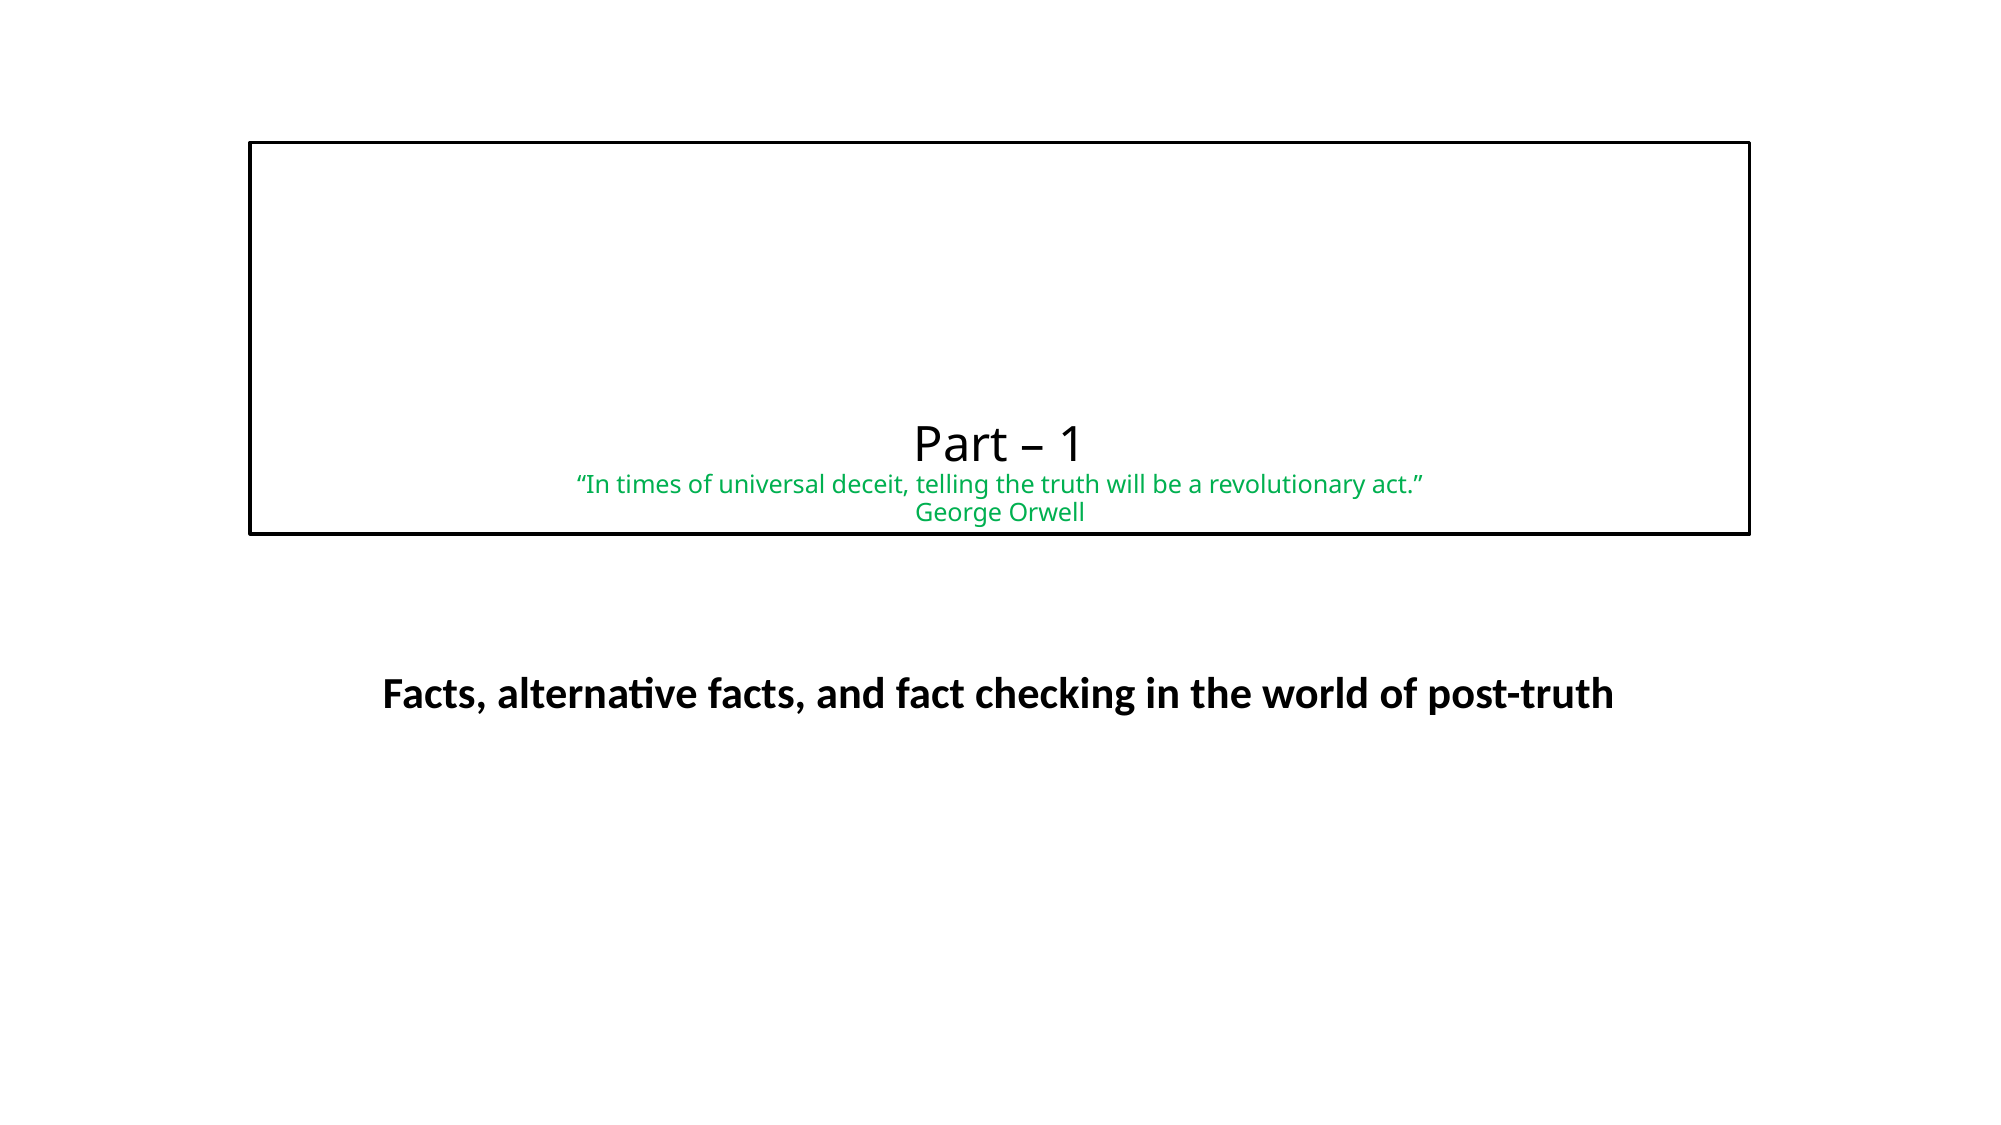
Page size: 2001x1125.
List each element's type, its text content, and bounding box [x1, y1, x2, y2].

title Part – 1 “In times of universal deceit, telling the truth will be a revolutionary act.” George Orwell [249, 142, 1750, 535]
subtitle Facts, alternative facts, and fact checking in the world of post-truth [249, 590, 1750, 727]
